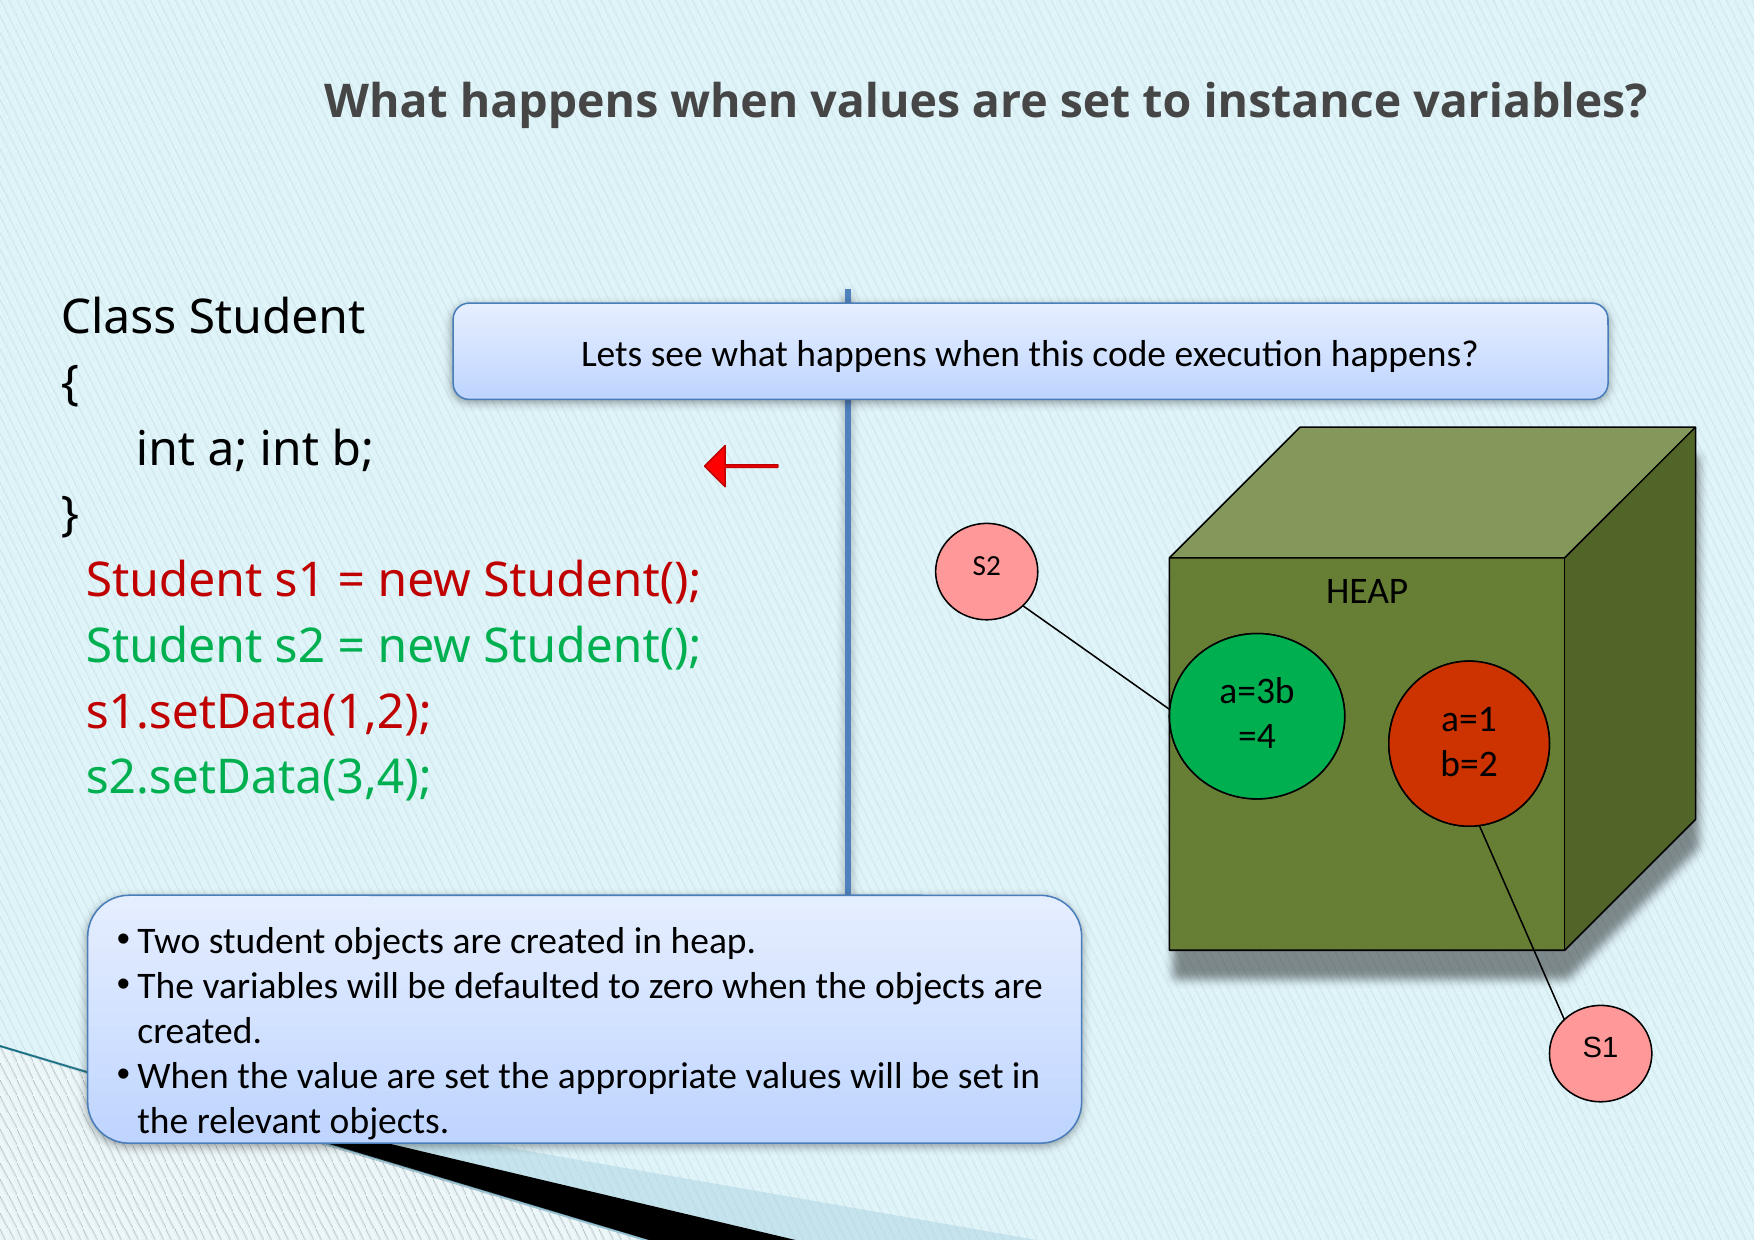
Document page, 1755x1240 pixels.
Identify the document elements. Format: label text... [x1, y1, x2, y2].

text_box S1 [1549, 1005, 1652, 1102]
list Class Student { int a; int b; } Student s1 = new Student(); Student s2 = new Student(); s1.setData(1,2); s2.setData(3,4); [43, 277, 936, 1171]
text_box Two student objects are created in heap. The variables will be defaulted to zero when the objects are created. When the value are set the appropriate values will be set in the relevant objects. [87, 895, 1082, 1144]
text_box HEAP [1169, 427, 1696, 951]
text_box Lets see what happens when this code execution happens? [453, 303, 1609, 400]
text_box a=3b=4 [1178, 633, 1345, 799]
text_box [1048, 579, 1174, 756]
text_box Student.java [1170, 427, 1694, 557]
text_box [1395, 850, 1631, 954]
title What happens when values are set to instance variables? [306, 41, 1711, 156]
text_box [704, 445, 778, 487]
picture [0, 0, 1755, 1240]
text_box a=1 b=2 [1388, 661, 1550, 827]
text_box S2 [935, 523, 1038, 620]
